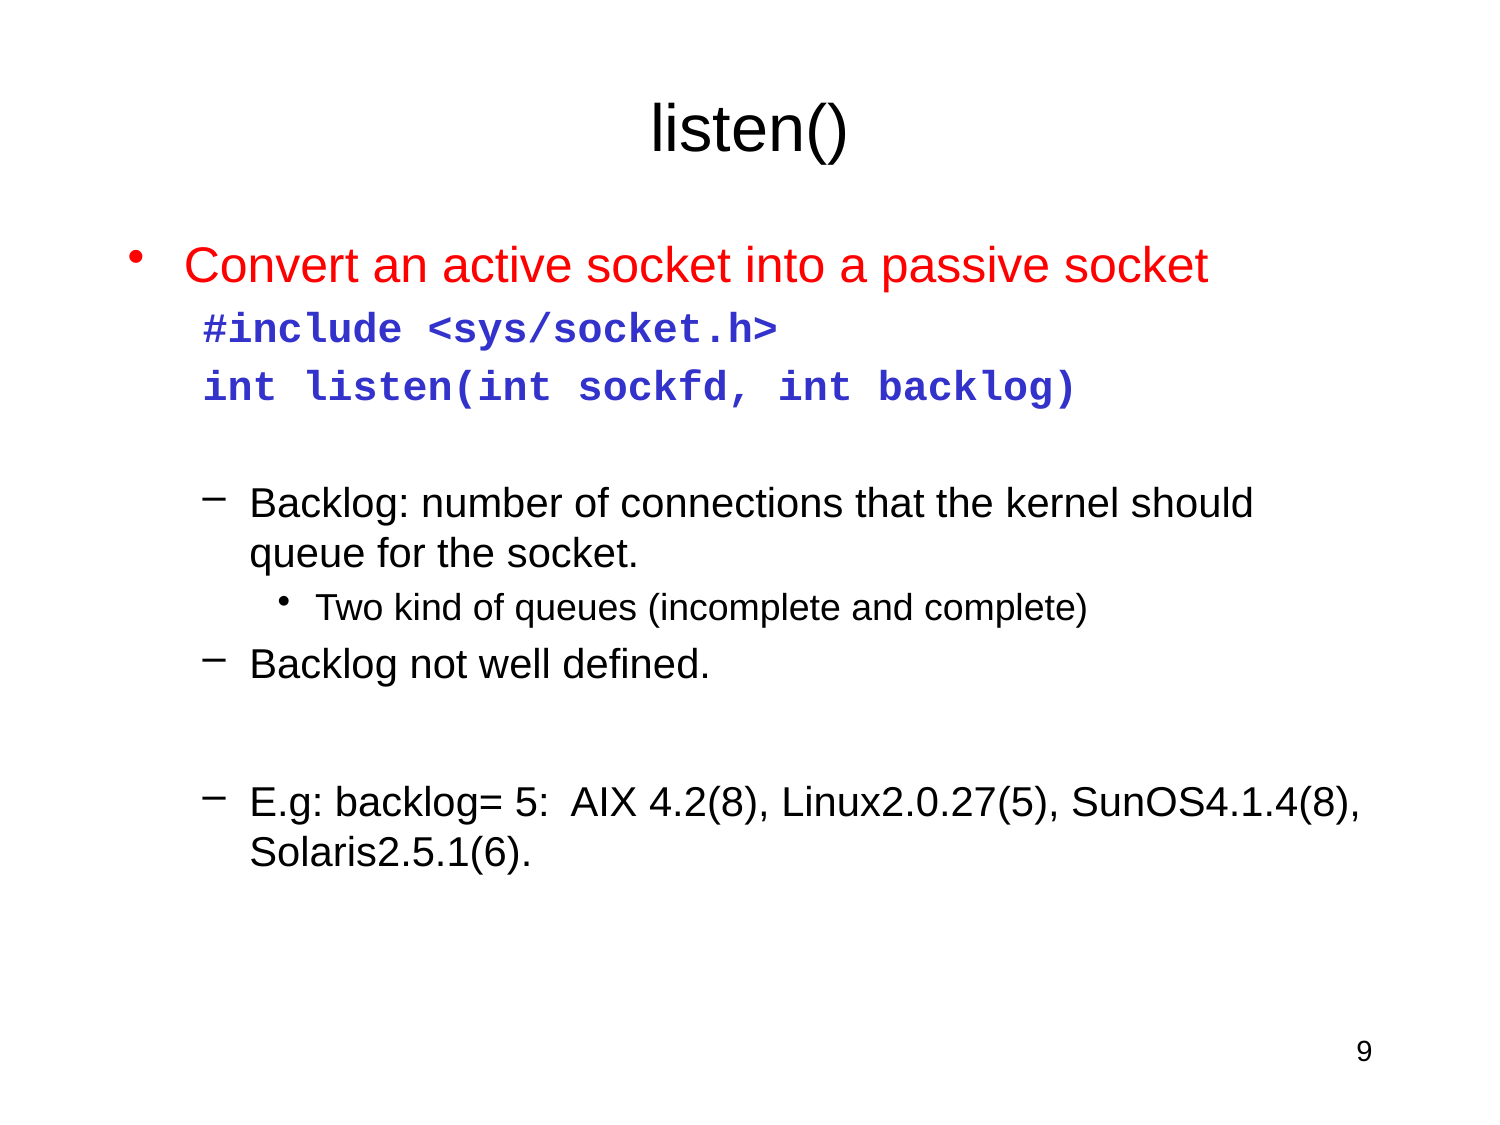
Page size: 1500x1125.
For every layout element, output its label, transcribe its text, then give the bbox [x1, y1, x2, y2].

slide_number 9 [1074, 1024, 1388, 1101]
title listen() [112, 62, 1388, 188]
list Convert an active socket into a passive socket #include <sys/socket.h> int listen(int sockfd, int backlog) Backlog: number of connections that the kernel should queue for the socket. Two kind of queues (incomplete and complete) Backlog not well defined. E.g: backlog= 5: AIX 4.2(8), Linux2.0.27(5), SunOS4.1.4(8), Solaris2.5.1(6). [112, 224, 1388, 1000]
